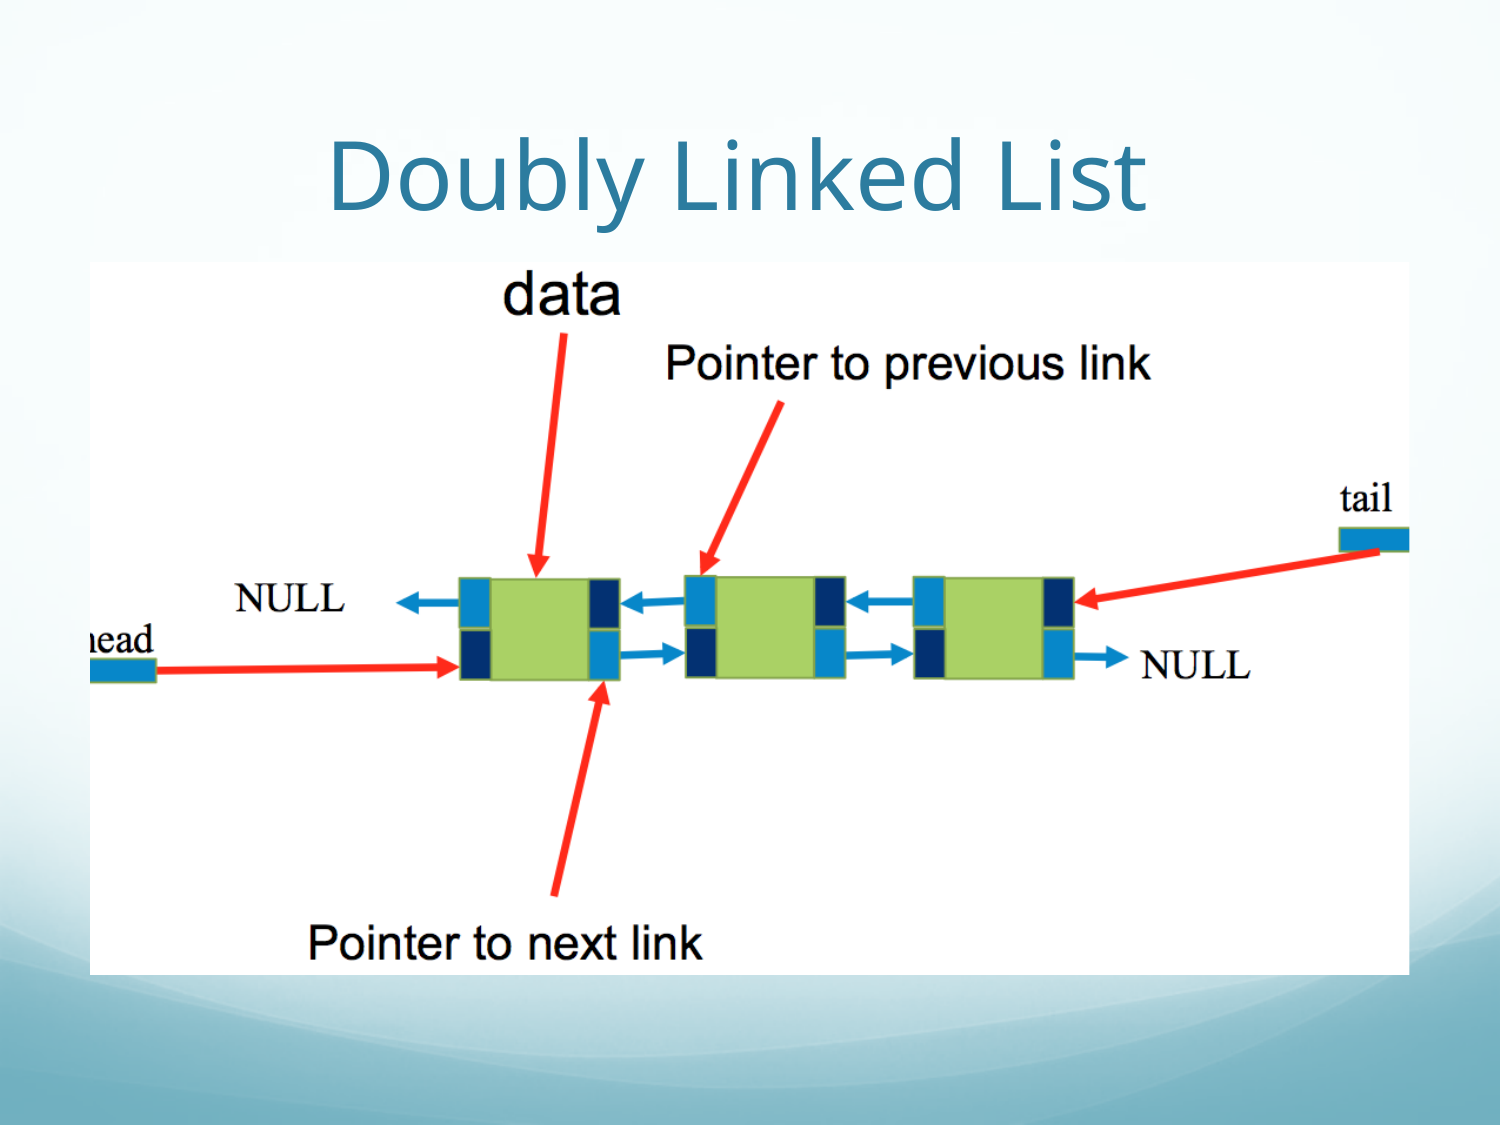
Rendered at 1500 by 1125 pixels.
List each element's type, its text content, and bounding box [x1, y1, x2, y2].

title Doubly Linked List [90, 17, 1410, 237]
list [89, 261, 1410, 976]
